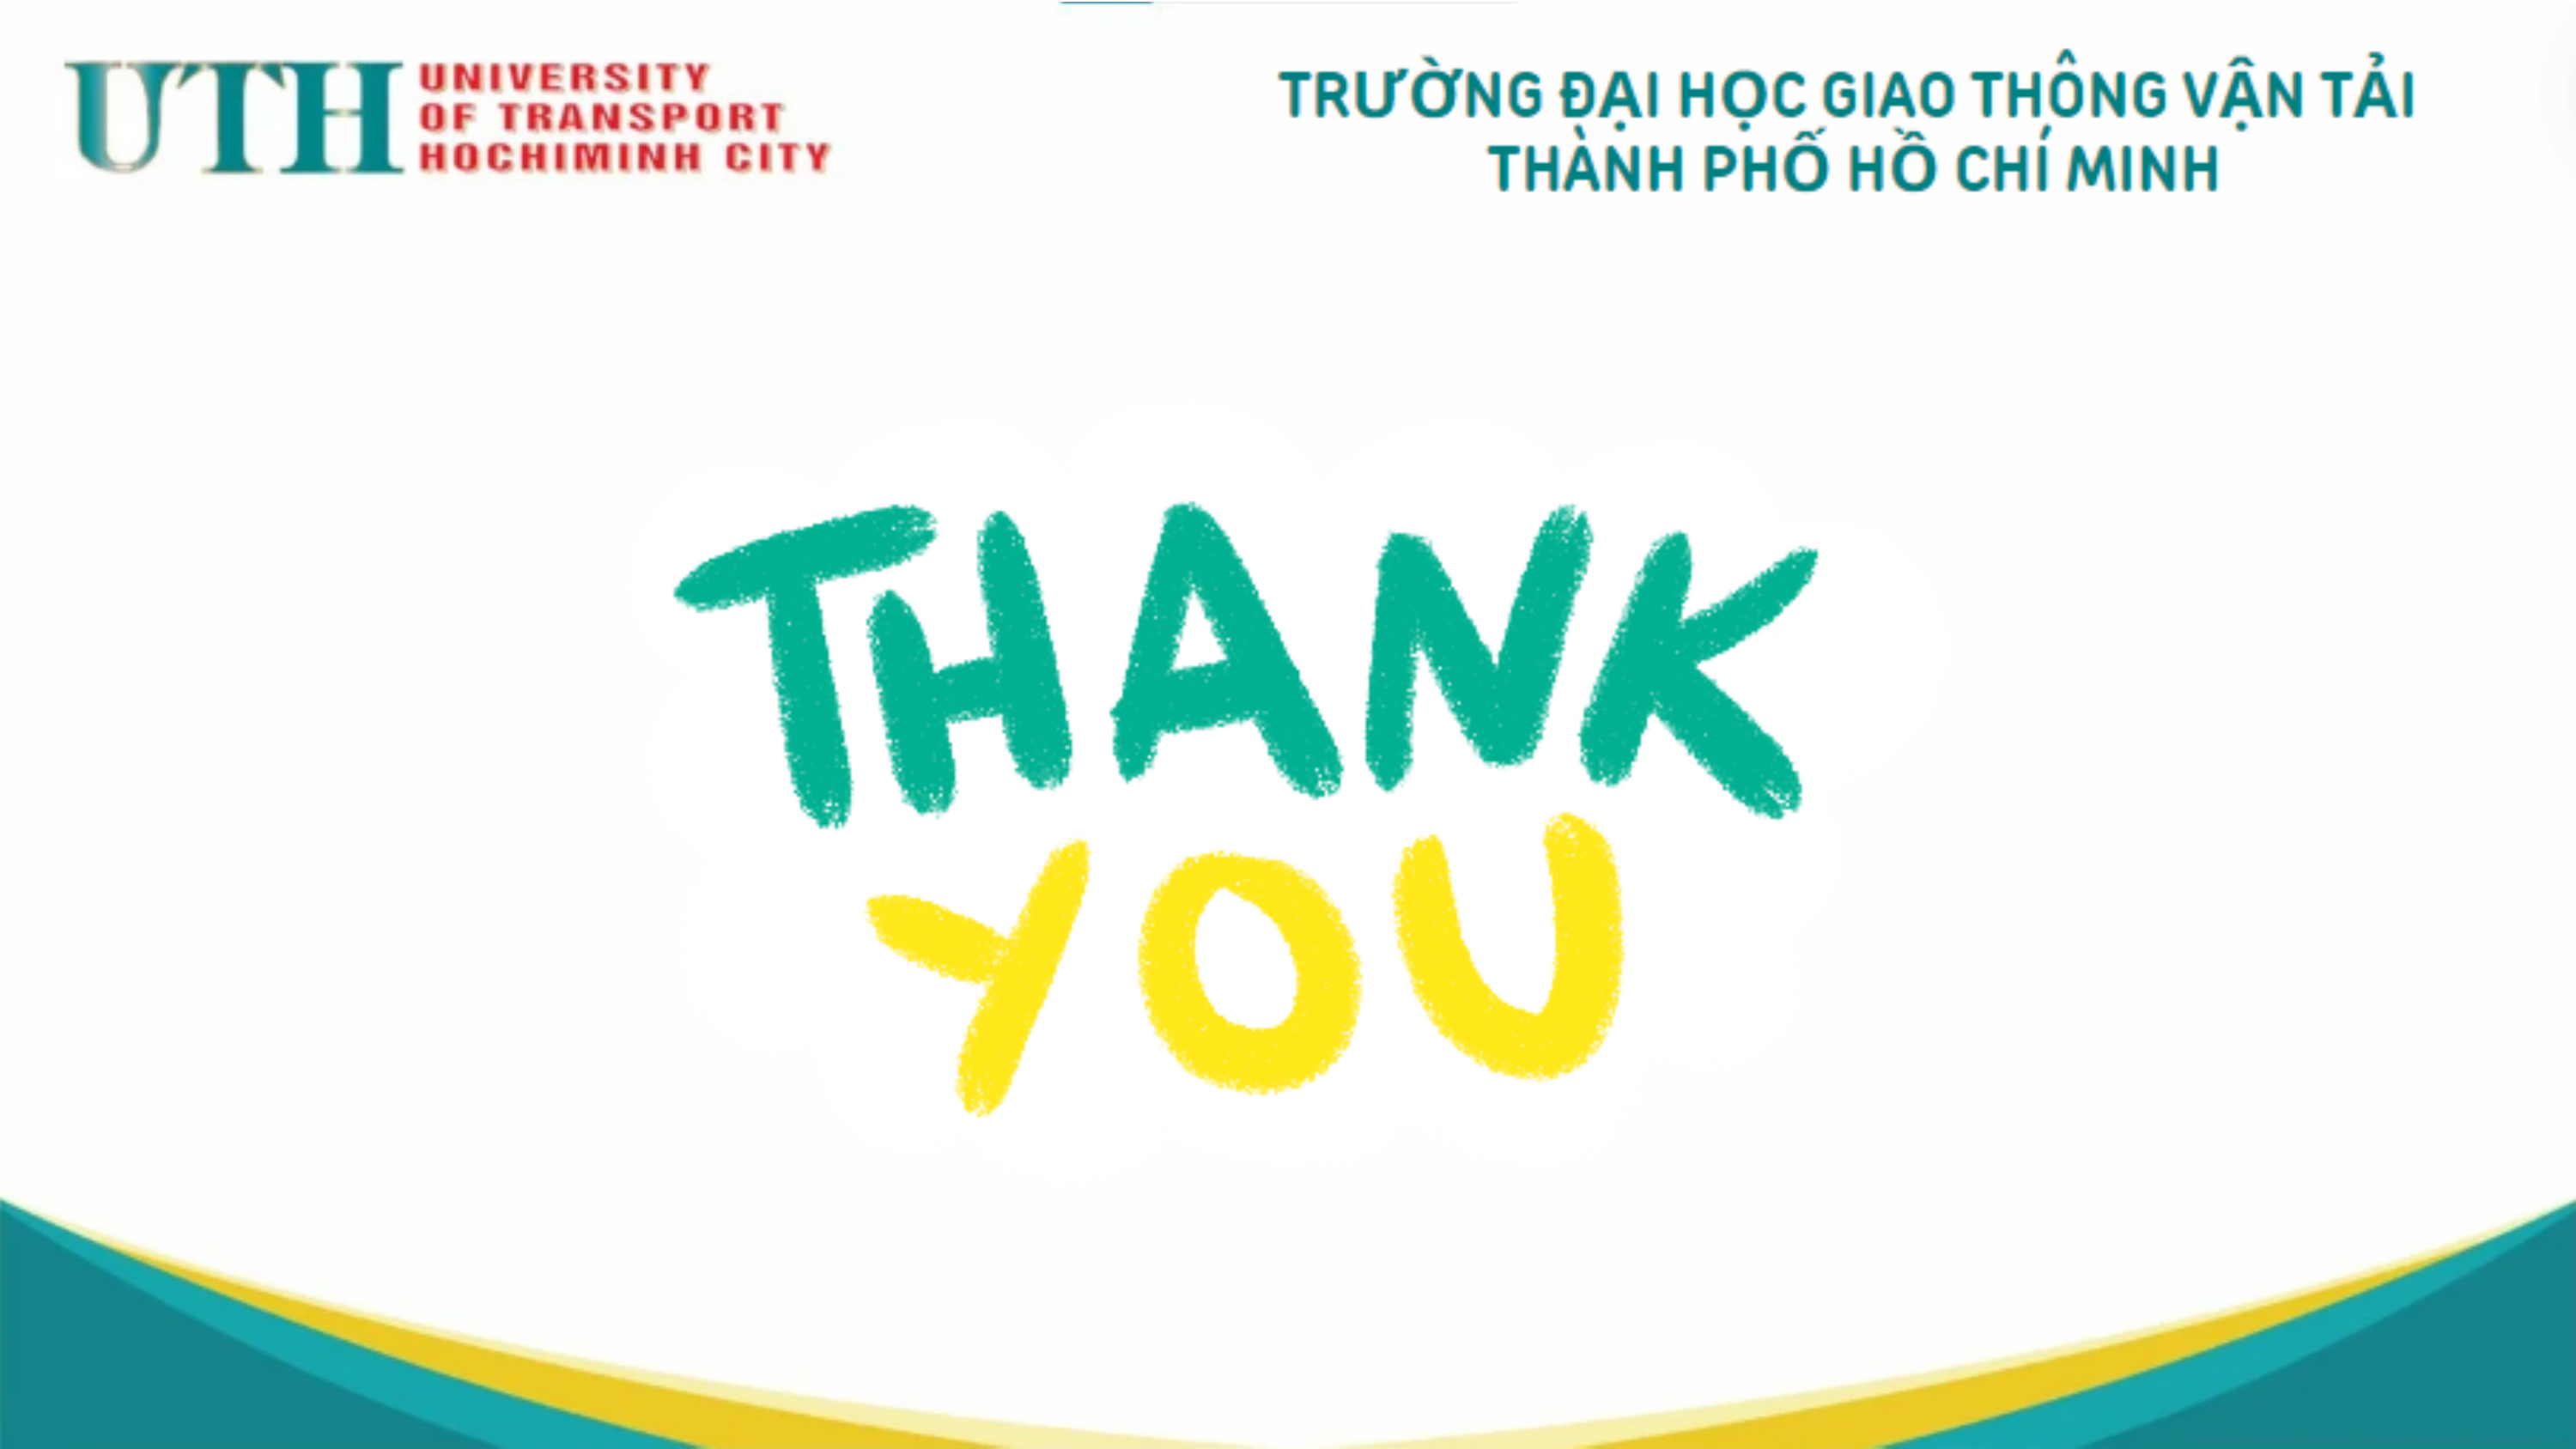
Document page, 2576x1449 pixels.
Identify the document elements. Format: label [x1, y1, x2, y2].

picture [627, 395, 1949, 1188]
text_box [0, 2, 2576, 1449]
